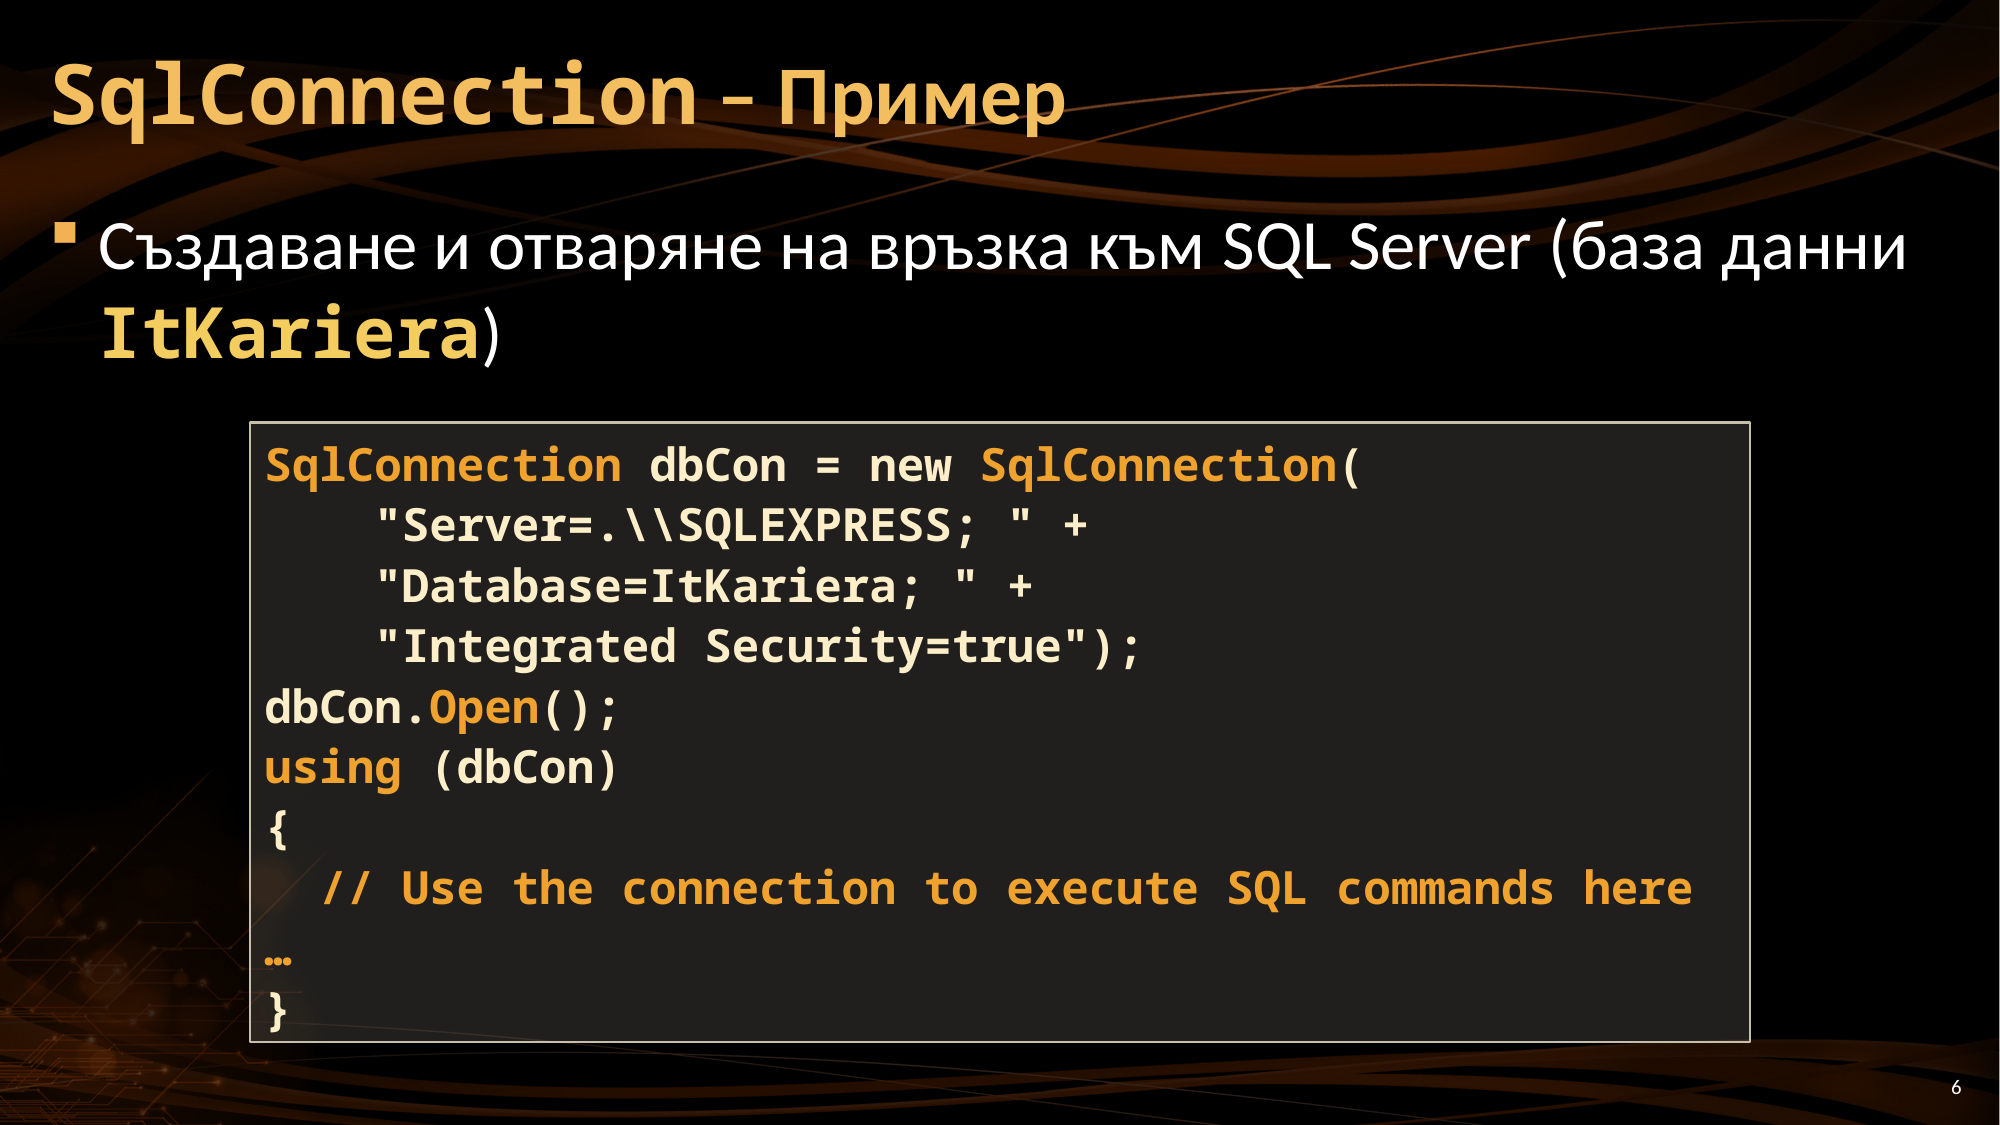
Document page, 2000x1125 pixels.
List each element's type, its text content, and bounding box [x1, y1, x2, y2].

picture [0, 0, 2000, 1125]
list Създаване и отваряне на връзка към SQL Server (база данни ItKariera) [31, 188, 1968, 1103]
text_box SqlConnection dbCon = new SqlConnection( "Server=.\\SQLEXPRESS; " + "Database=ItKariera; " + "Integrated Security=true"); dbCon.Open(); using (dbCon) { // Use the connection to execute SQL commands here … } [249, 422, 1750, 1042]
title SqlConnection – Пример [30, 6, 1602, 189]
